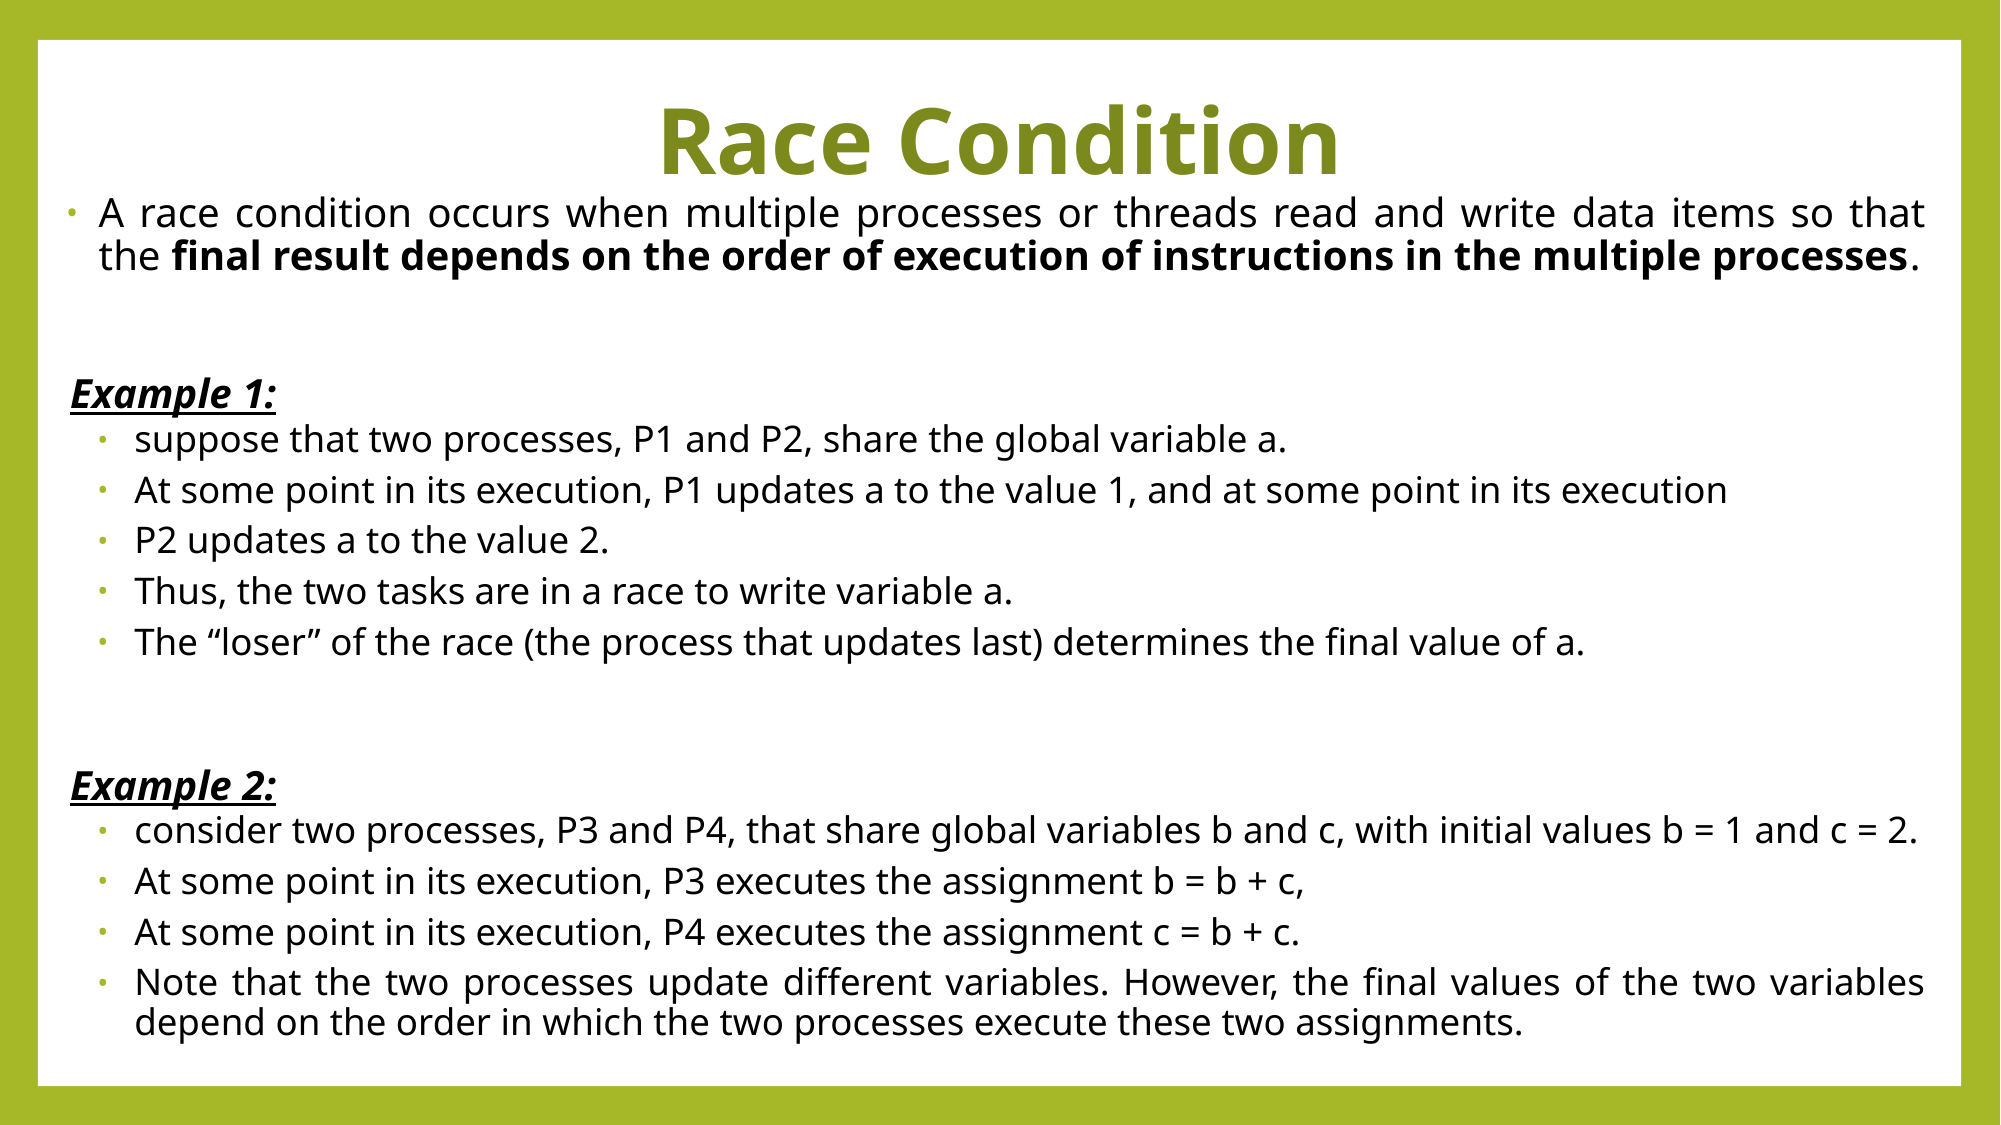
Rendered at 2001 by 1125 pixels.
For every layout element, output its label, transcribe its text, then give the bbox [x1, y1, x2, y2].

list A race condition occurs when multiple processes or threads read and write data items so that the final result depends on the order of execution of instructions in the multiple processes. Example 1: suppose that two processes, P1 and P2, share the global variable a. At some point in its execution, P1 updates a to the value 1, and at some point in its execution P2 updates a to the value 2. Thus, the two tasks are in a race to write variable a. The “loser” of the race (the process that updates last) determines the final value of a. Example 2: consider two processes, P3 and P4, that share global variables b and c, with initial values b = 1 and c = 2. At some point in its execution, P3 executes the assignment b = b + c, At some point in its execution, P4 executes the assignment c = b + c. Note that the two processes update different variables. However, the final values of the two variables depend on the order in which the two processes execute these two assignments. [48, 184, 1942, 1088]
title Race Condition [358, 74, 1642, 184]
